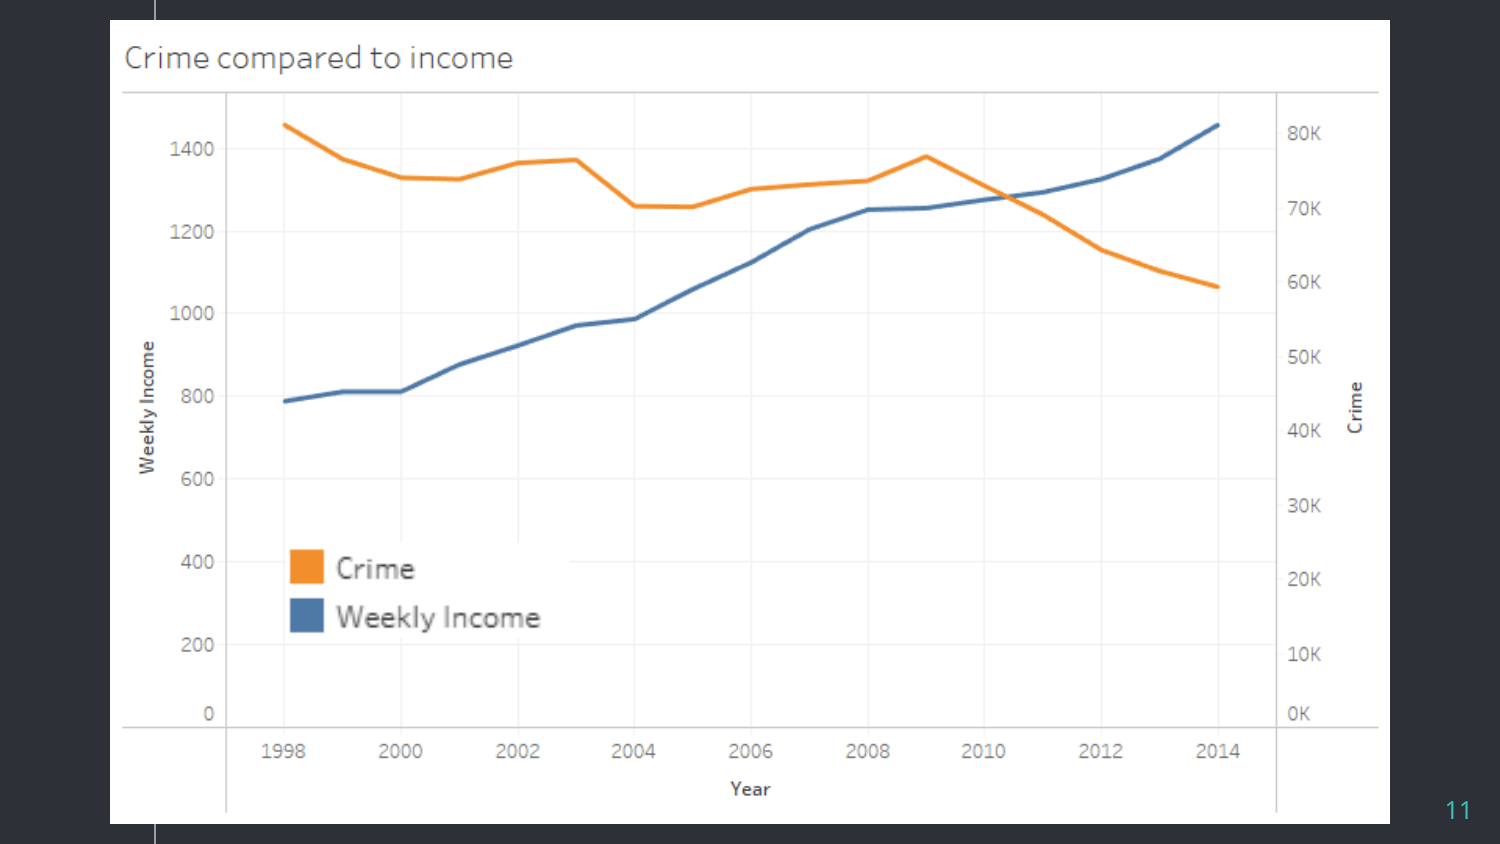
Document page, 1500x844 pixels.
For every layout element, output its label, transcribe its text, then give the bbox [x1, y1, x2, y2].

slide_number 11 [1398, 779, 1489, 832]
picture [109, 19, 1391, 824]
